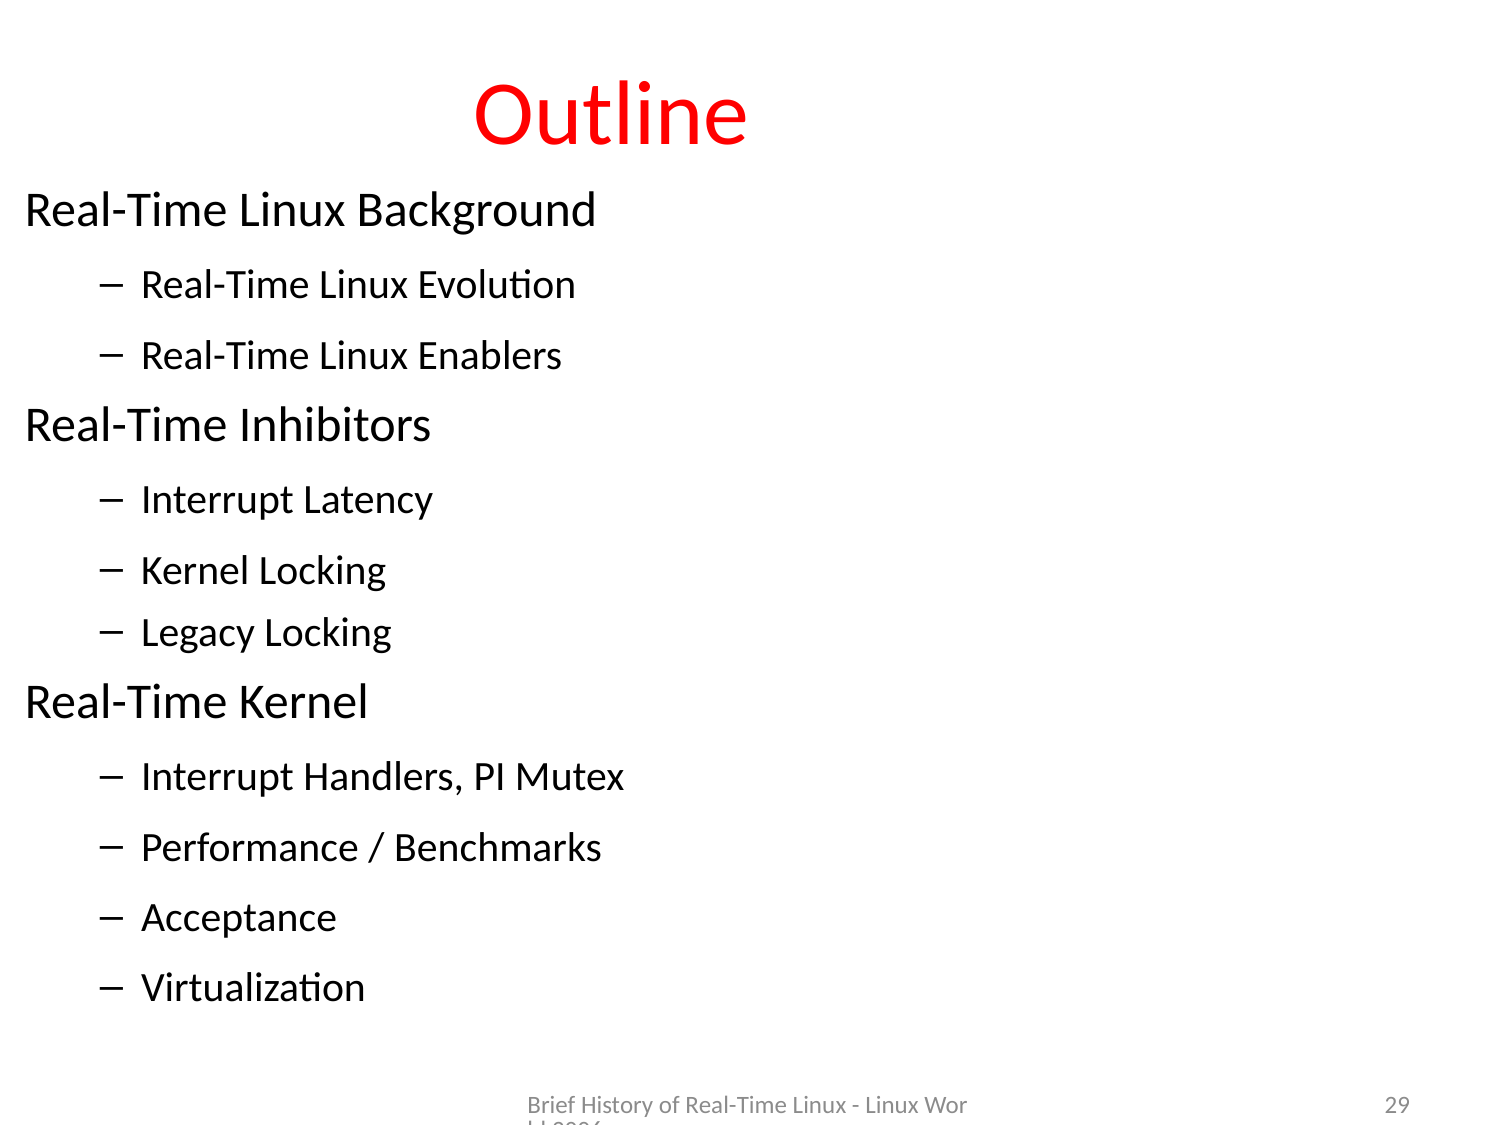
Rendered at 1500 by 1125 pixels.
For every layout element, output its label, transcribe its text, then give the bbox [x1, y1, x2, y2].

list Real-Time Linux Background Real-Time Linux Evolution Real-Time Linux Enablers Real-Time Inhibitors Interrupt Latency Kernel Locking Legacy Locking Real-Time Kernel Interrupt Handlers, PI Mutex Performance / Benchmarks Acceptance Virtualization [24, 162, 1474, 1011]
title Outline [24, 0, 1199, 162]
footer Brief History of Real-Time Linux - Linux World 2006 [512, 1073, 988, 1125]
slide_number 29 [1074, 1073, 1425, 1125]
